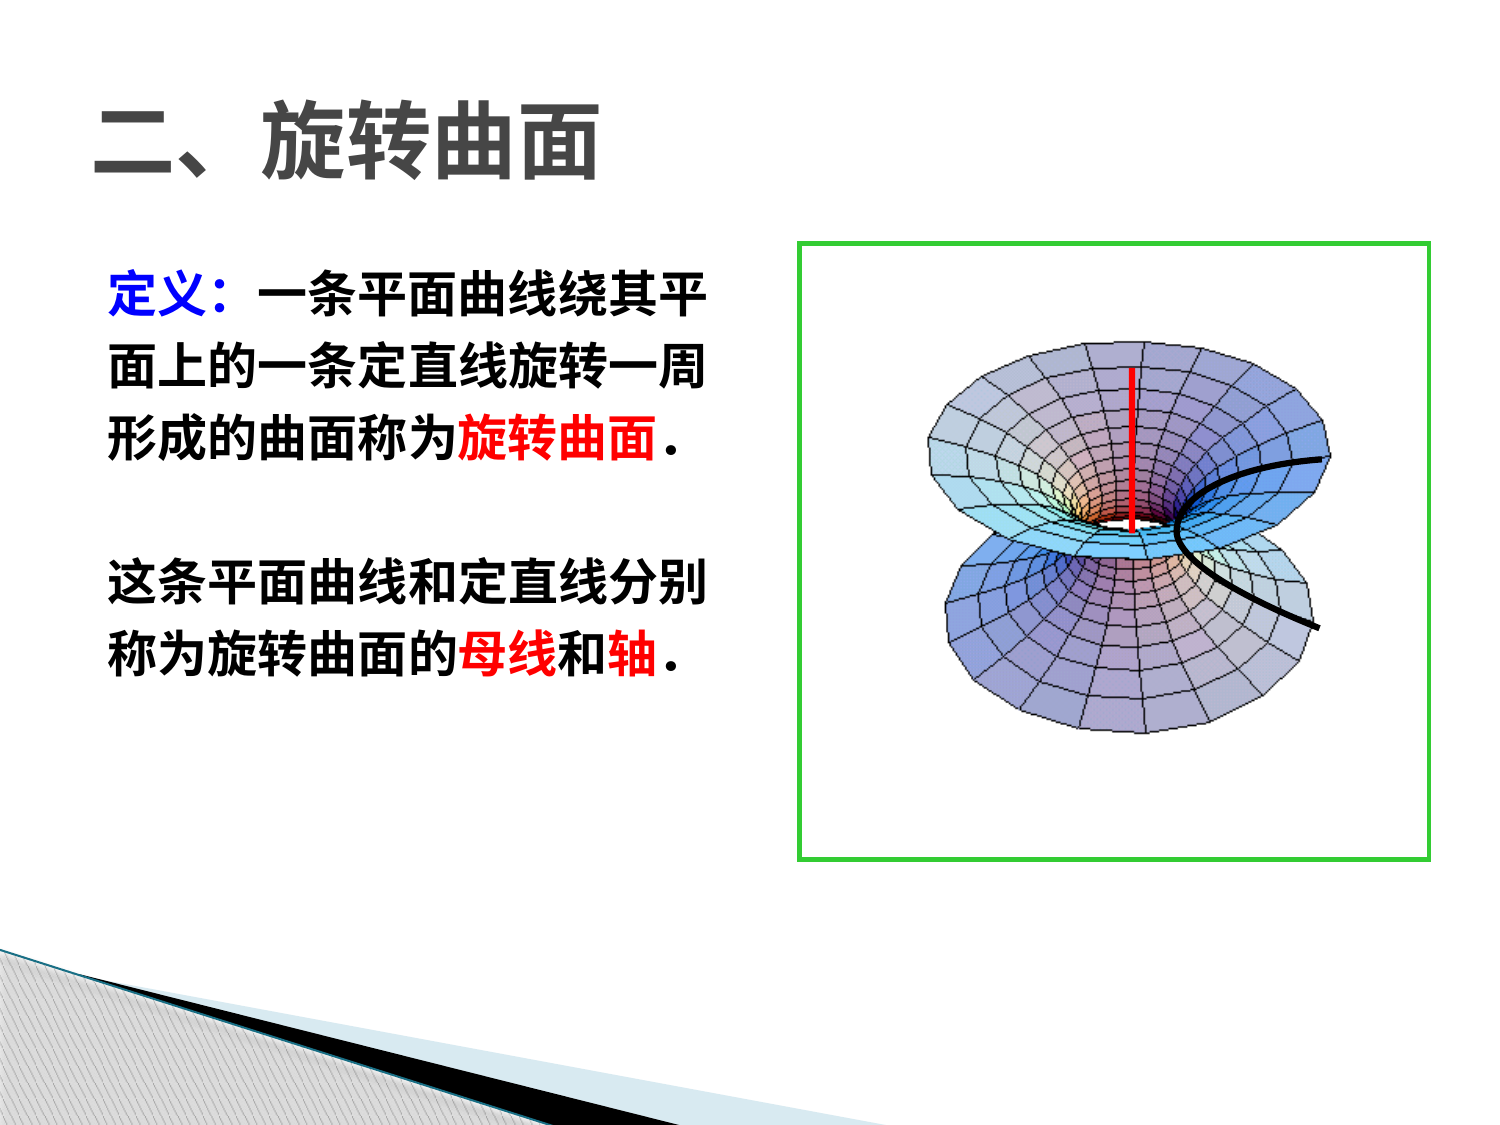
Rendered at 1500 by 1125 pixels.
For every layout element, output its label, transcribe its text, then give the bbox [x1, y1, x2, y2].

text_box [1131, 367, 1323, 629]
title 二、旋转曲面 [75, 45, 1425, 233]
list 定义：一条平面曲线绕其平 面上的一条定直线旋转一周 形成的曲面称为旋转曲面． 这条平面曲线和定直线分别 称为旋转曲面的母线和轴． [74, 242, 738, 986]
picture [801, 245, 1427, 858]
